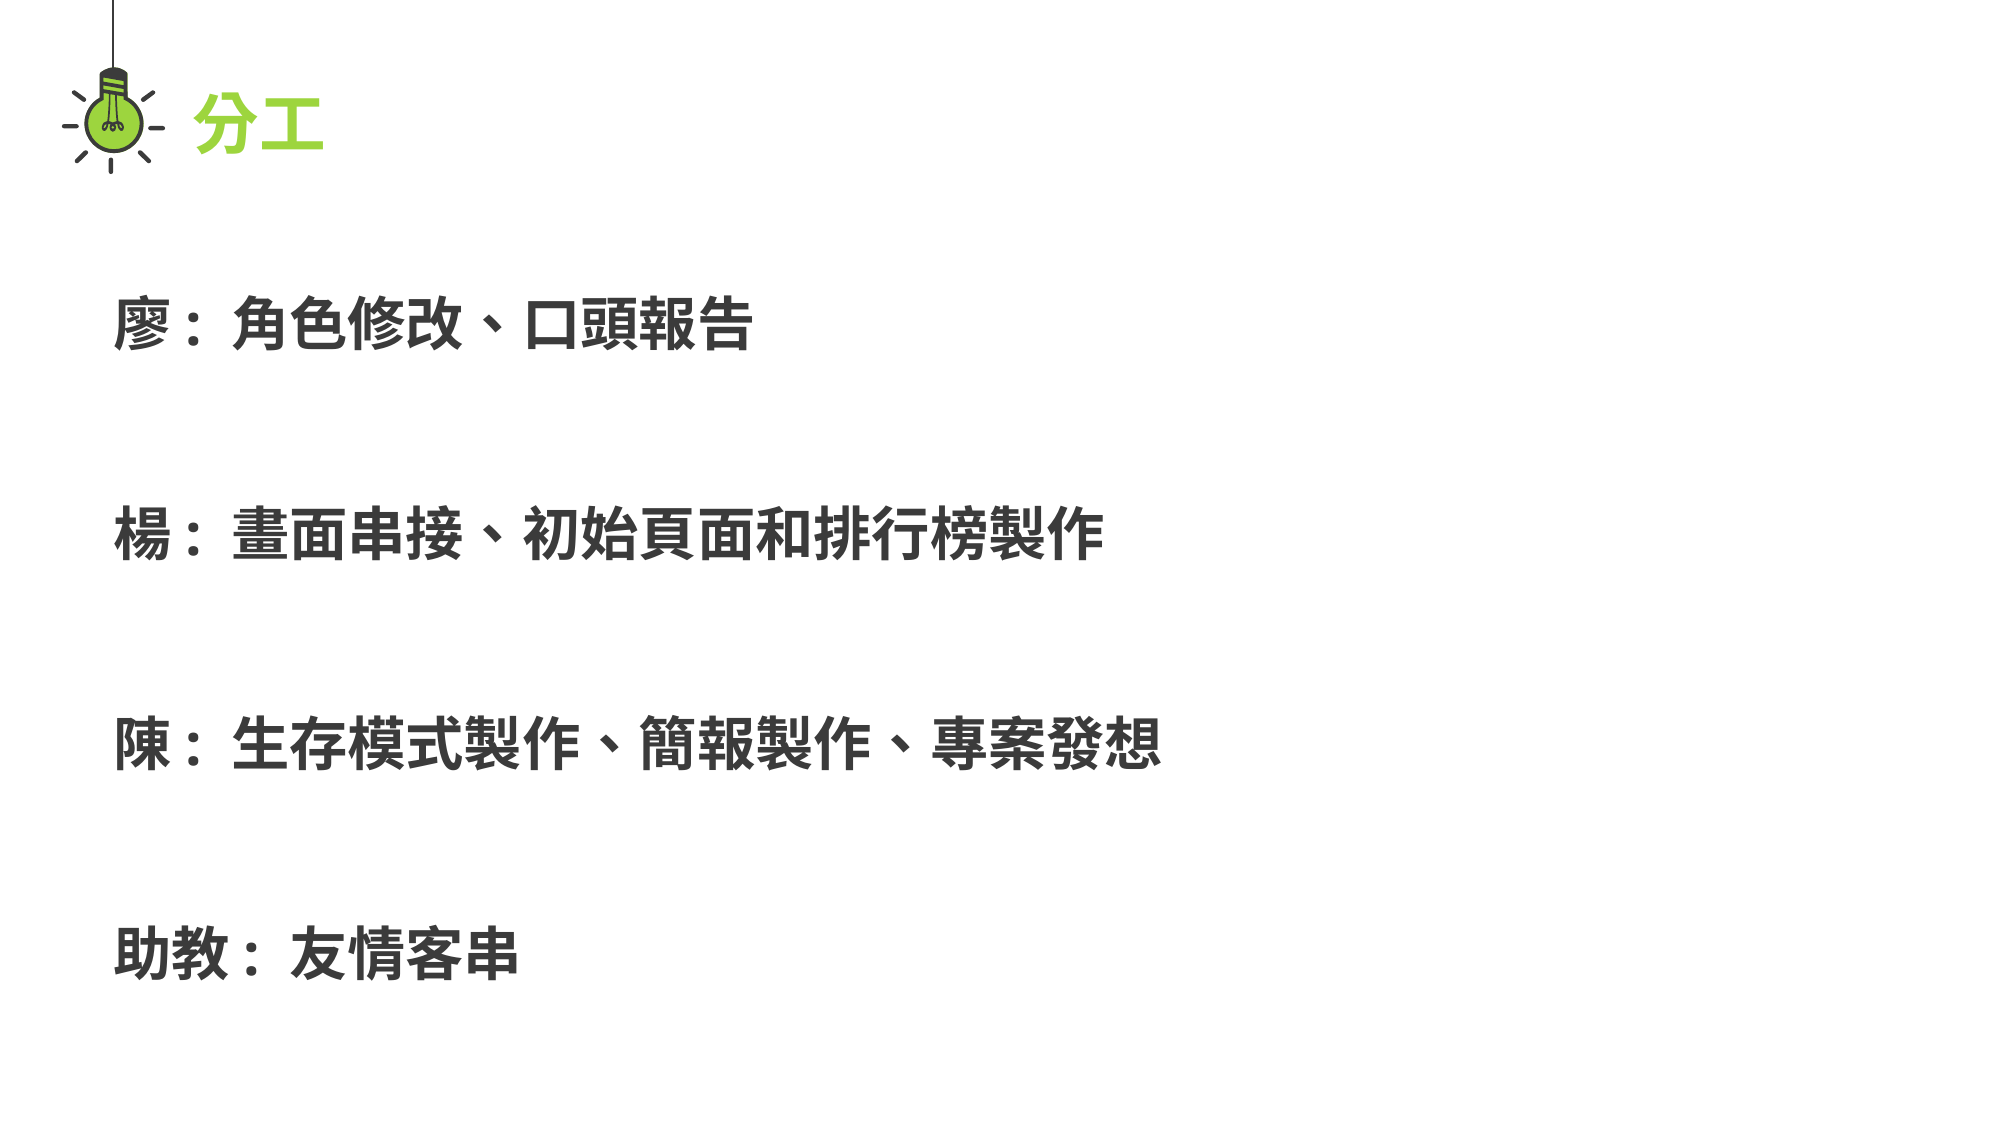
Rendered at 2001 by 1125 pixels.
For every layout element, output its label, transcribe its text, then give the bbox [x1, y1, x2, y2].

text_box 分工 [192, 82, 878, 163]
text_box 廖: 角色修改、口頭報告 楊: 畫面串接、初始頁面和排行榜製作 陳: 生存模式製作、簡報製作、專案發想 助教: 友情客串 [113, 280, 1716, 995]
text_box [61, 0, 166, 175]
